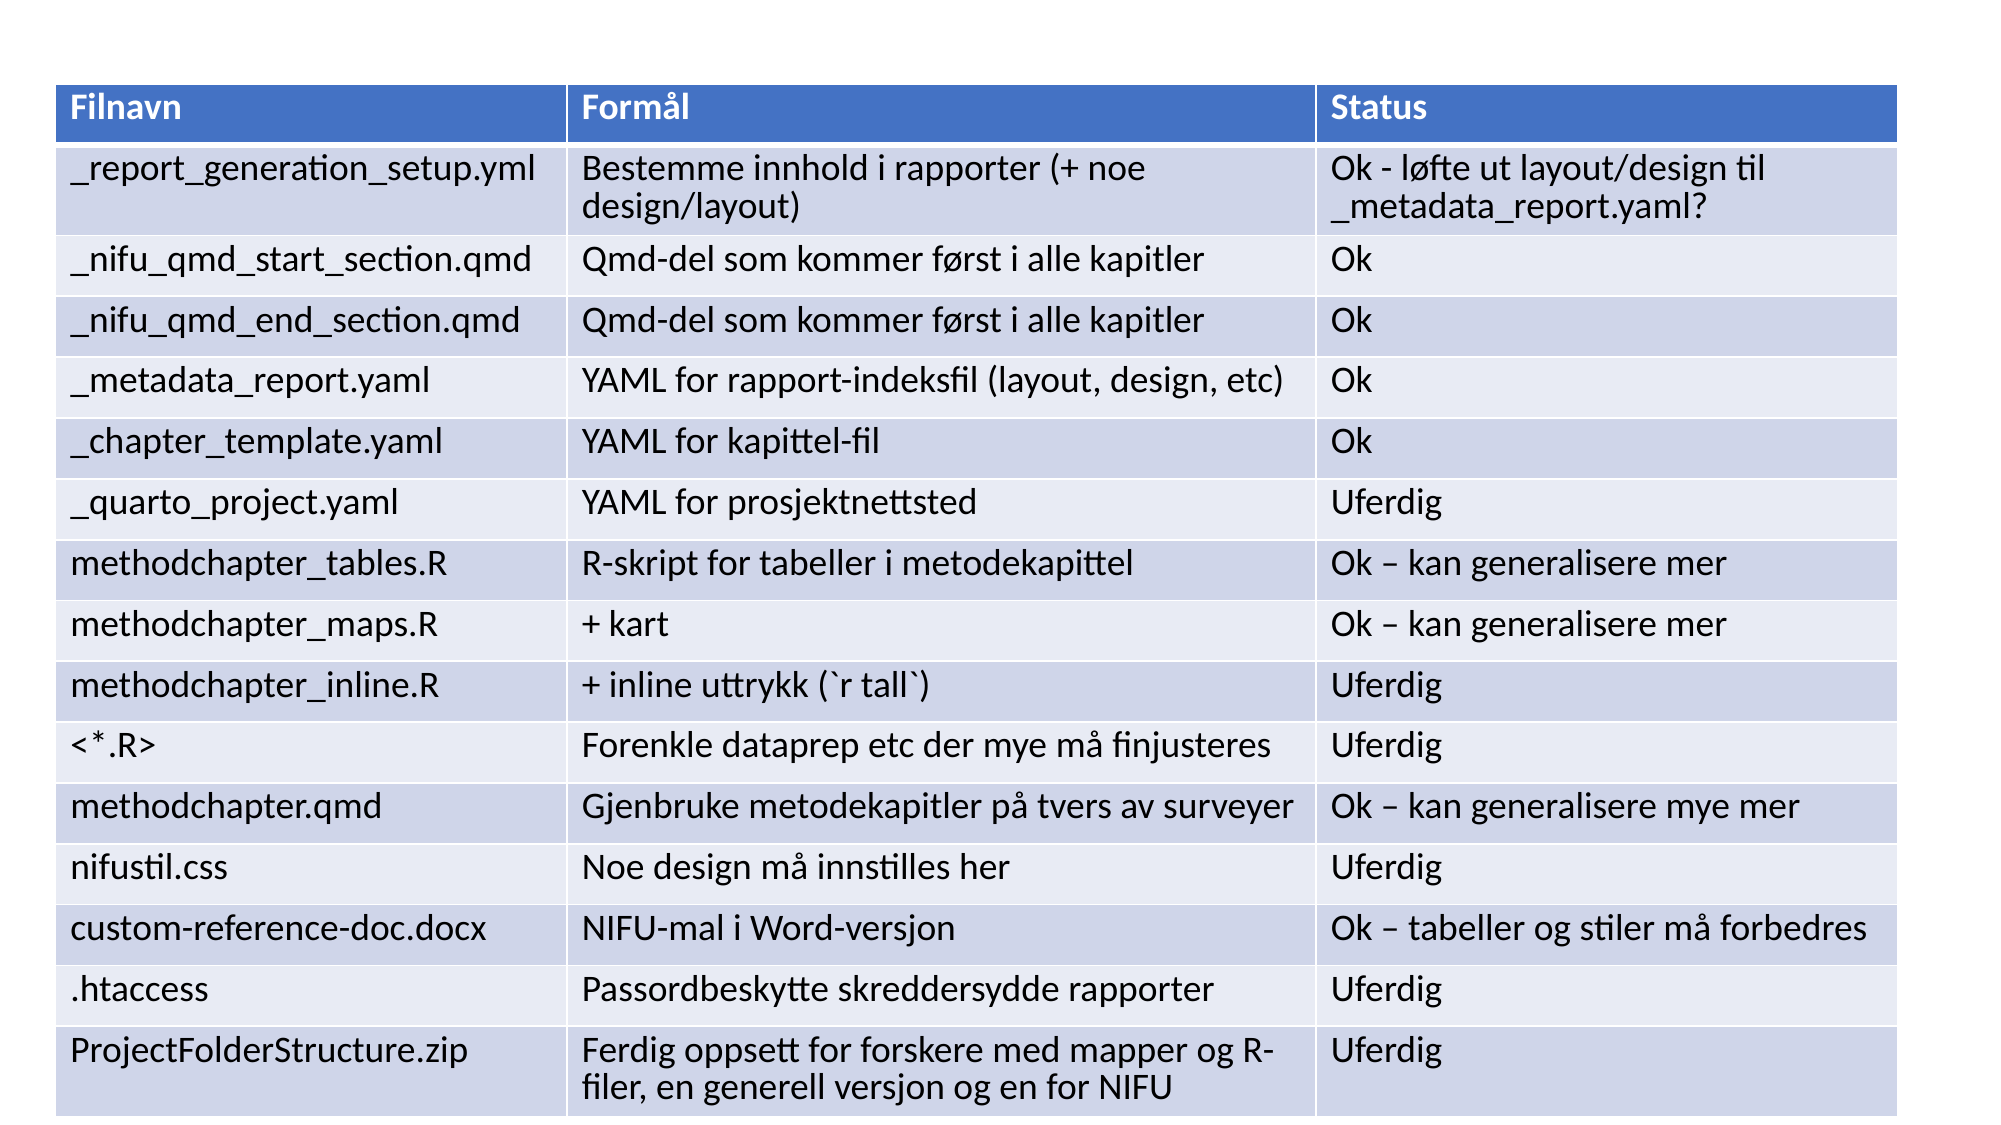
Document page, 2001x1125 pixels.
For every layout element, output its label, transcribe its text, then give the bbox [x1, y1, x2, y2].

table_cell methodchapter_inline.R [56, 662, 566, 721]
table_cell nifustil.css [56, 845, 566, 904]
table_cell _quarto_project.yaml [56, 480, 566, 539]
table_cell methodchapter_maps.R [56, 601, 566, 660]
table_cell + kart [568, 601, 1315, 660]
table_cell Gjenbruke metodekapitler på tvers av surveyer [568, 784, 1315, 843]
table_cell Uferdig [1317, 966, 1897, 1025]
table_cell custom-reference-doc.docx [56, 905, 566, 965]
table_cell methodchapter.qmd [56, 784, 566, 843]
table_cell Qmd-del som kommer først i alle kapitler [568, 297, 1315, 356]
table_cell Ok [1317, 297, 1897, 356]
table_cell Uferdig [1317, 845, 1897, 904]
table_cell <*.R> [56, 723, 566, 782]
table_cell Ok [1317, 236, 1897, 295]
table_header Formål [568, 85, 1315, 142]
table_cell Qmd-del som kommer først i alle kapitler [568, 236, 1315, 295]
table_cell Bestemme innhold i rapporter (+ noe design/layout) [568, 148, 1315, 235]
table_cell Uferdig [1317, 480, 1897, 539]
table_cell Uferdig [1317, 1027, 1897, 1116]
table_cell YAML for prosjektnettsted [568, 480, 1315, 539]
table_header Filnavn [56, 85, 566, 142]
table_cell .htaccess [56, 966, 566, 1025]
table_cell _nifu_qmd_end_section.qmd [56, 297, 566, 356]
table_cell Ok [1317, 419, 1897, 478]
table_cell Noe design må innstilles her [568, 845, 1315, 904]
table_cell R-skript for tabeller i metodekapittel [568, 541, 1315, 600]
table_cell + inline uttrykk (`r tall`) [568, 662, 1315, 721]
table_cell ProjectFolderStructure.zip [56, 1027, 566, 1116]
table_cell Passordbeskytte skreddersydde rapporter [568, 966, 1315, 1025]
table_cell Ok [1317, 358, 1897, 417]
table_cell Uferdig [1317, 723, 1897, 782]
table_cell NIFU-mal i Word-versjon [568, 905, 1315, 965]
table_cell Ok - løfte ut layout/design til _metadata_report.yaml? [1317, 148, 1897, 235]
table_cell Ferdig oppsett for forskere med mapper og R-filer, en generell versjon og en for NIFU [568, 1027, 1315, 1116]
table_cell _report_generation_setup.yml [56, 148, 566, 235]
table_cell _metadata_report.yaml [56, 358, 566, 417]
table_header Status [1317, 85, 1897, 142]
table_cell Ok – tabeller og stiler må forbedres [1317, 905, 1897, 965]
table_cell Ok – kan generalisere mer [1317, 601, 1897, 660]
table_cell Ok – kan generalisere mye mer [1317, 784, 1897, 843]
table_cell _nifu_qmd_start_section.qmd [56, 236, 566, 295]
table_cell Forenkle dataprep etc der mye må finjusteres [568, 723, 1315, 782]
table_cell Ok – kan generalisere mer [1317, 541, 1897, 600]
table_cell YAML for kapittel-fil [568, 419, 1315, 478]
table_cell _chapter_template.yaml [56, 419, 566, 478]
table_cell YAML for rapport-indeksfil (layout, design, etc) [568, 358, 1315, 417]
table_cell methodchapter_tables.R [56, 541, 566, 600]
table_cell Uferdig [1317, 662, 1897, 721]
